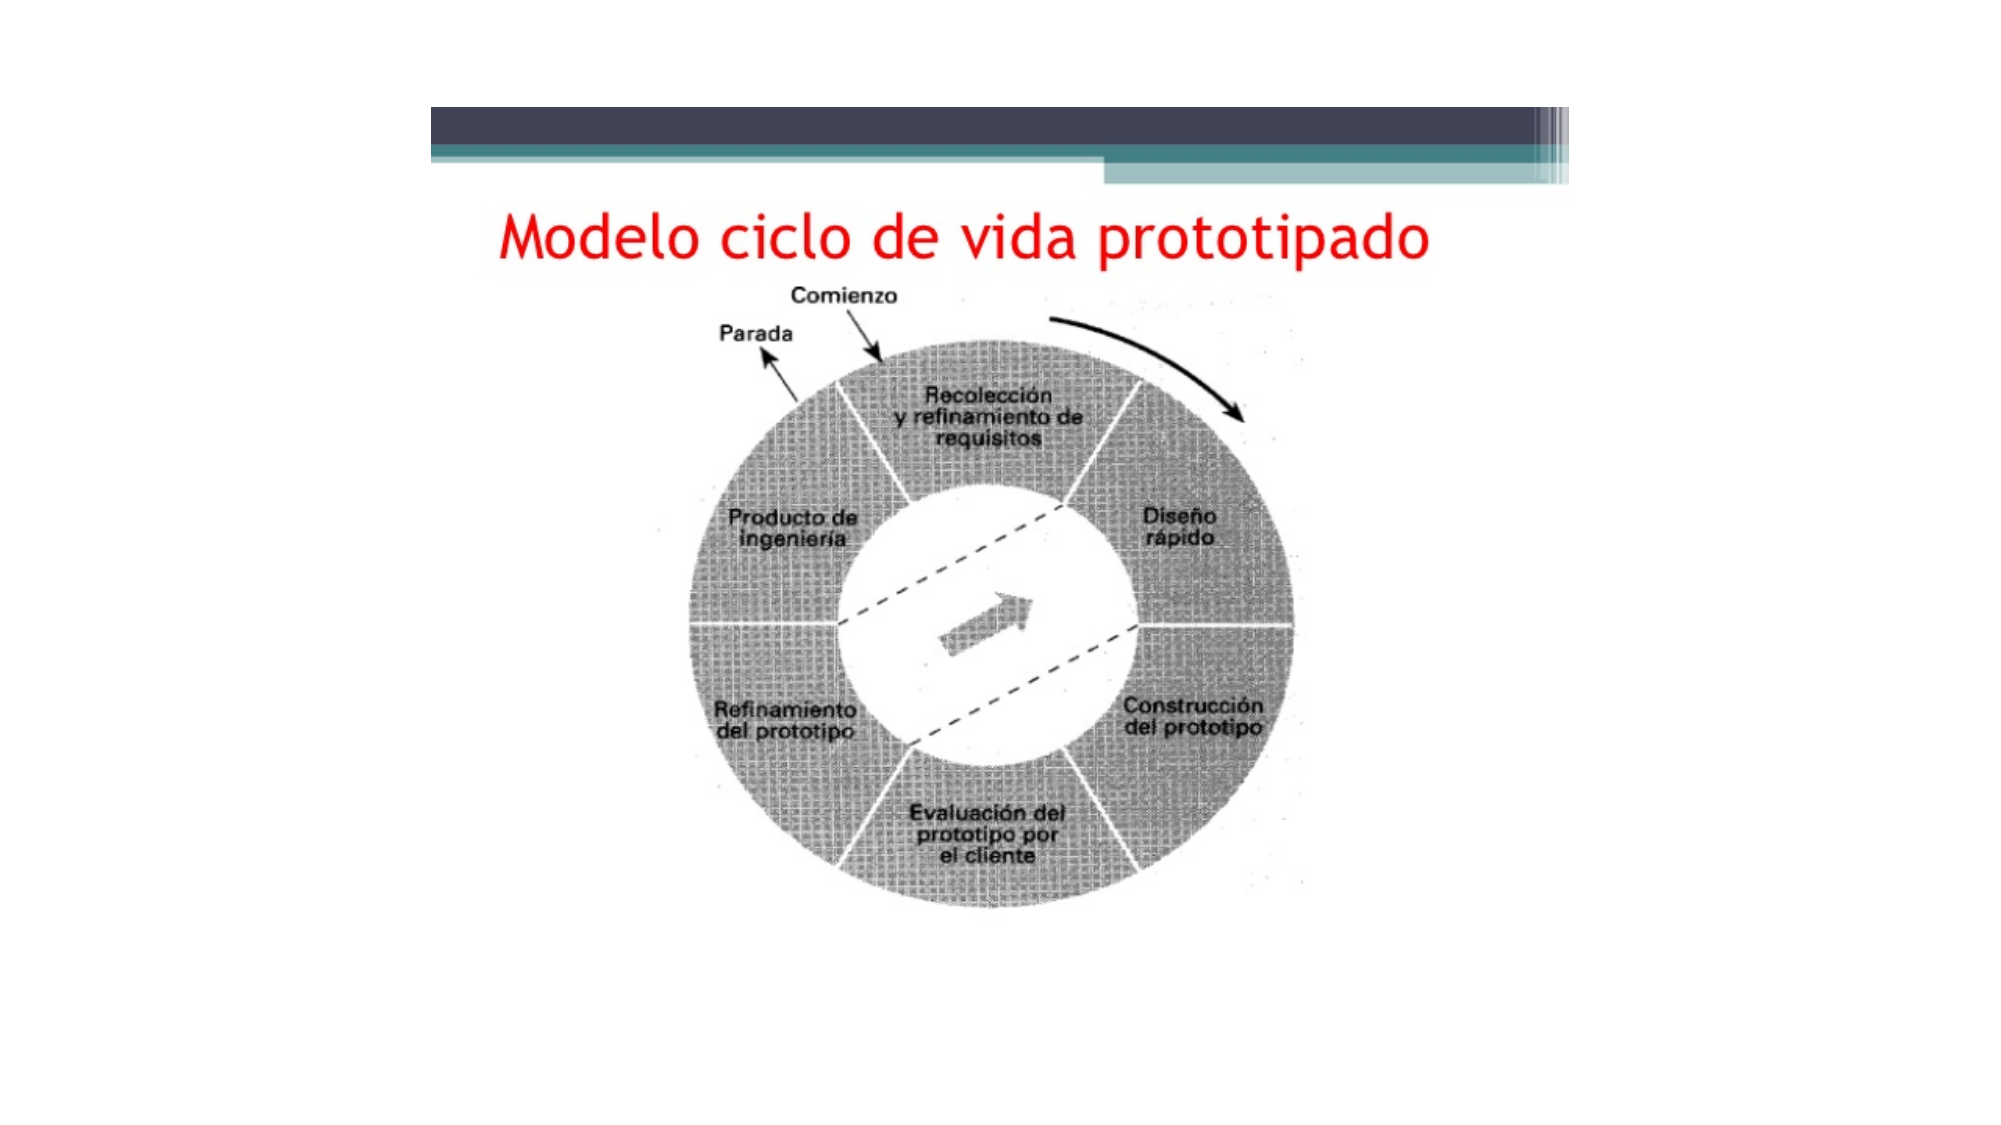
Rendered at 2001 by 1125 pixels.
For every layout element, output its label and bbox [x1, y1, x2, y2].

picture [431, 107, 1569, 961]
